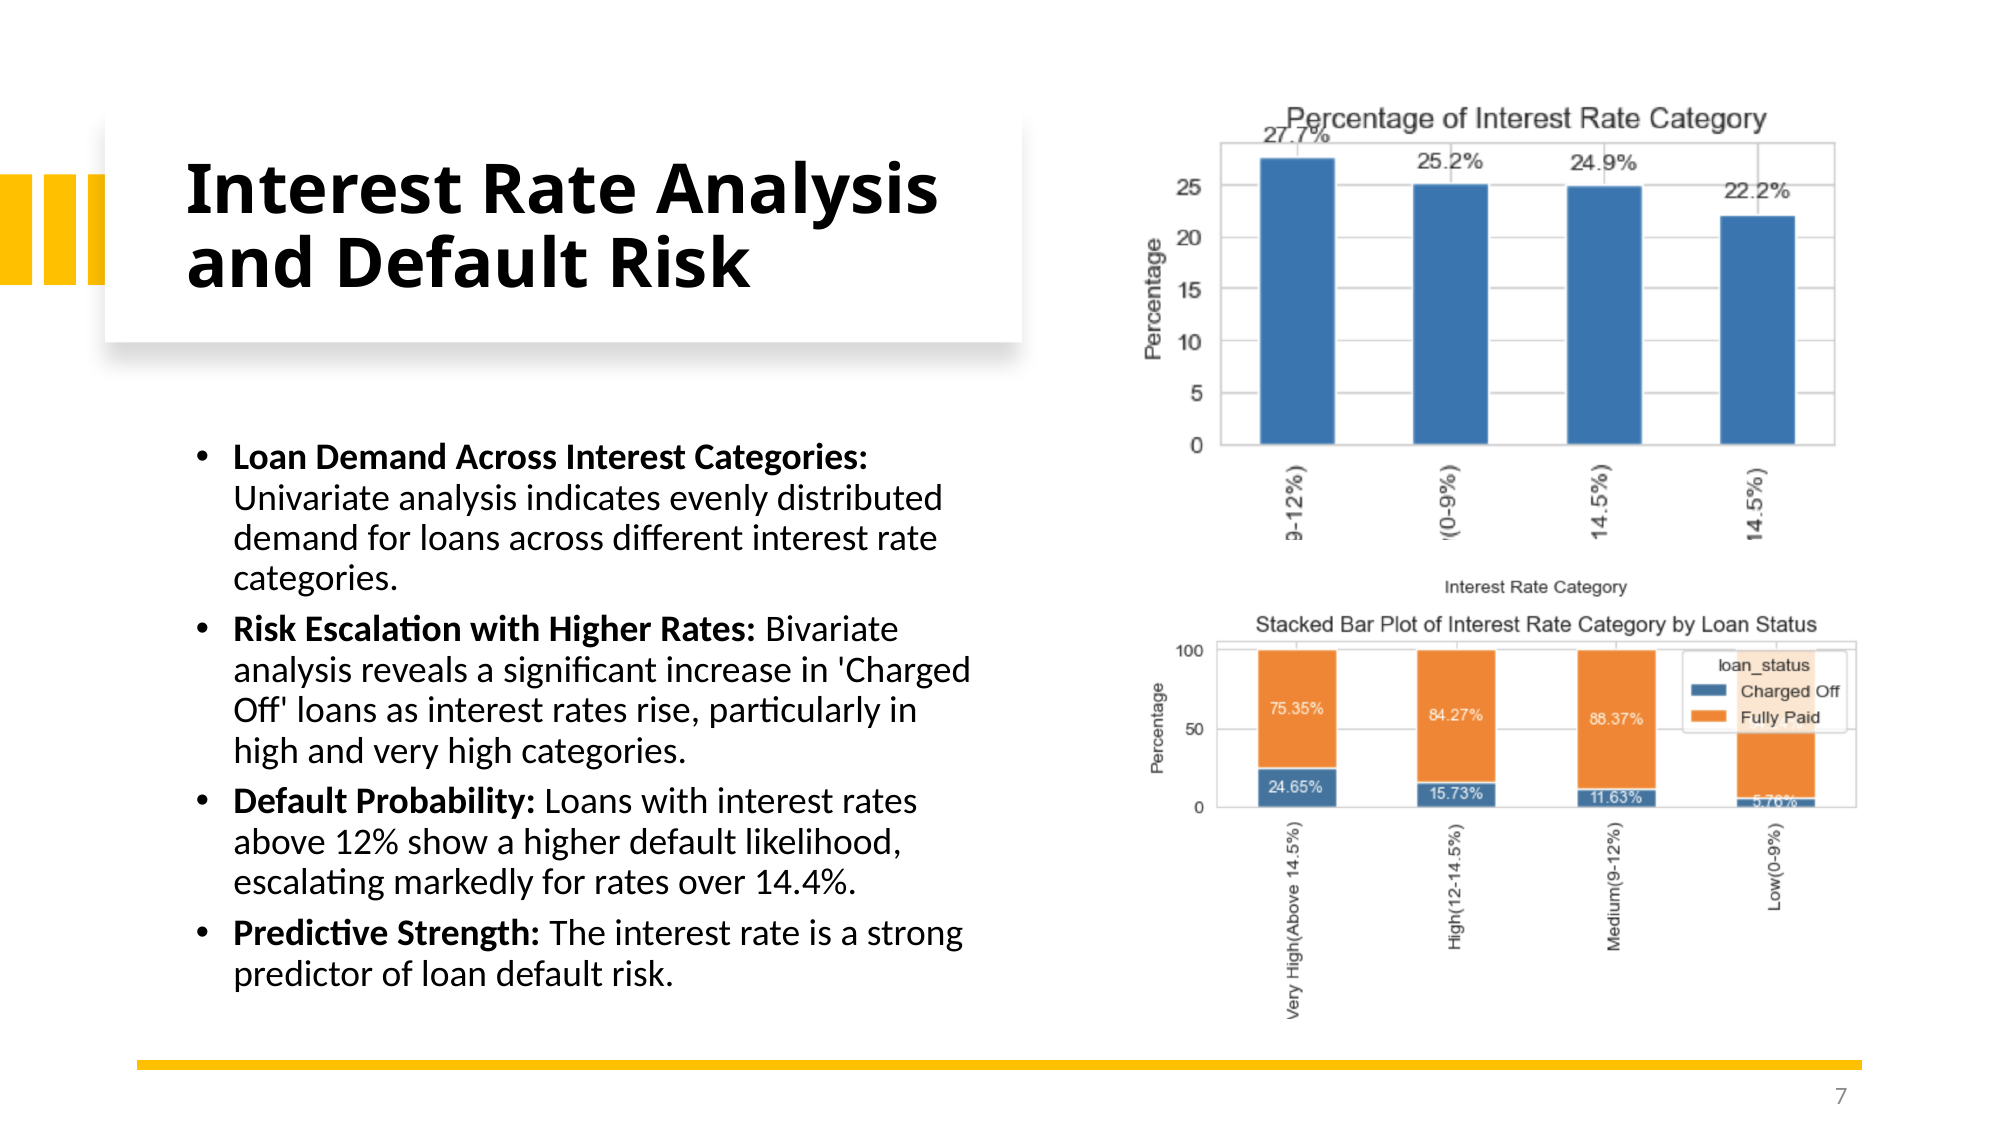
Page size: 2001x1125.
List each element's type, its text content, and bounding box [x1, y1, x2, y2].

text_box [0, 0, 2000, 1125]
list Loan Demand Across Interest Categories: Univariate analysis indicates evenly distributed demand for loans across different interest rate categories. Risk Escalation with Higher Rates: Bivariate analysis reveals a significant increase in 'Charged Off' loans as interest rates rise, particularly in high and very high categories. Default Probability: Loans with interest rates above 12% show a higher default likelihood, escalating markedly for rates over 14.4%. Predictive Strength: The interest rate is a strong predictor of loan default risk. [171, 414, 991, 1018]
title Interest Rate Analysis and Default Risk [171, 143, 980, 314]
picture [1113, 100, 1863, 540]
text_box [104, 107, 1023, 343]
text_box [0, 174, 120, 285]
picture [1113, 578, 1863, 1019]
slide_number 7 [1412, 1066, 1863, 1125]
